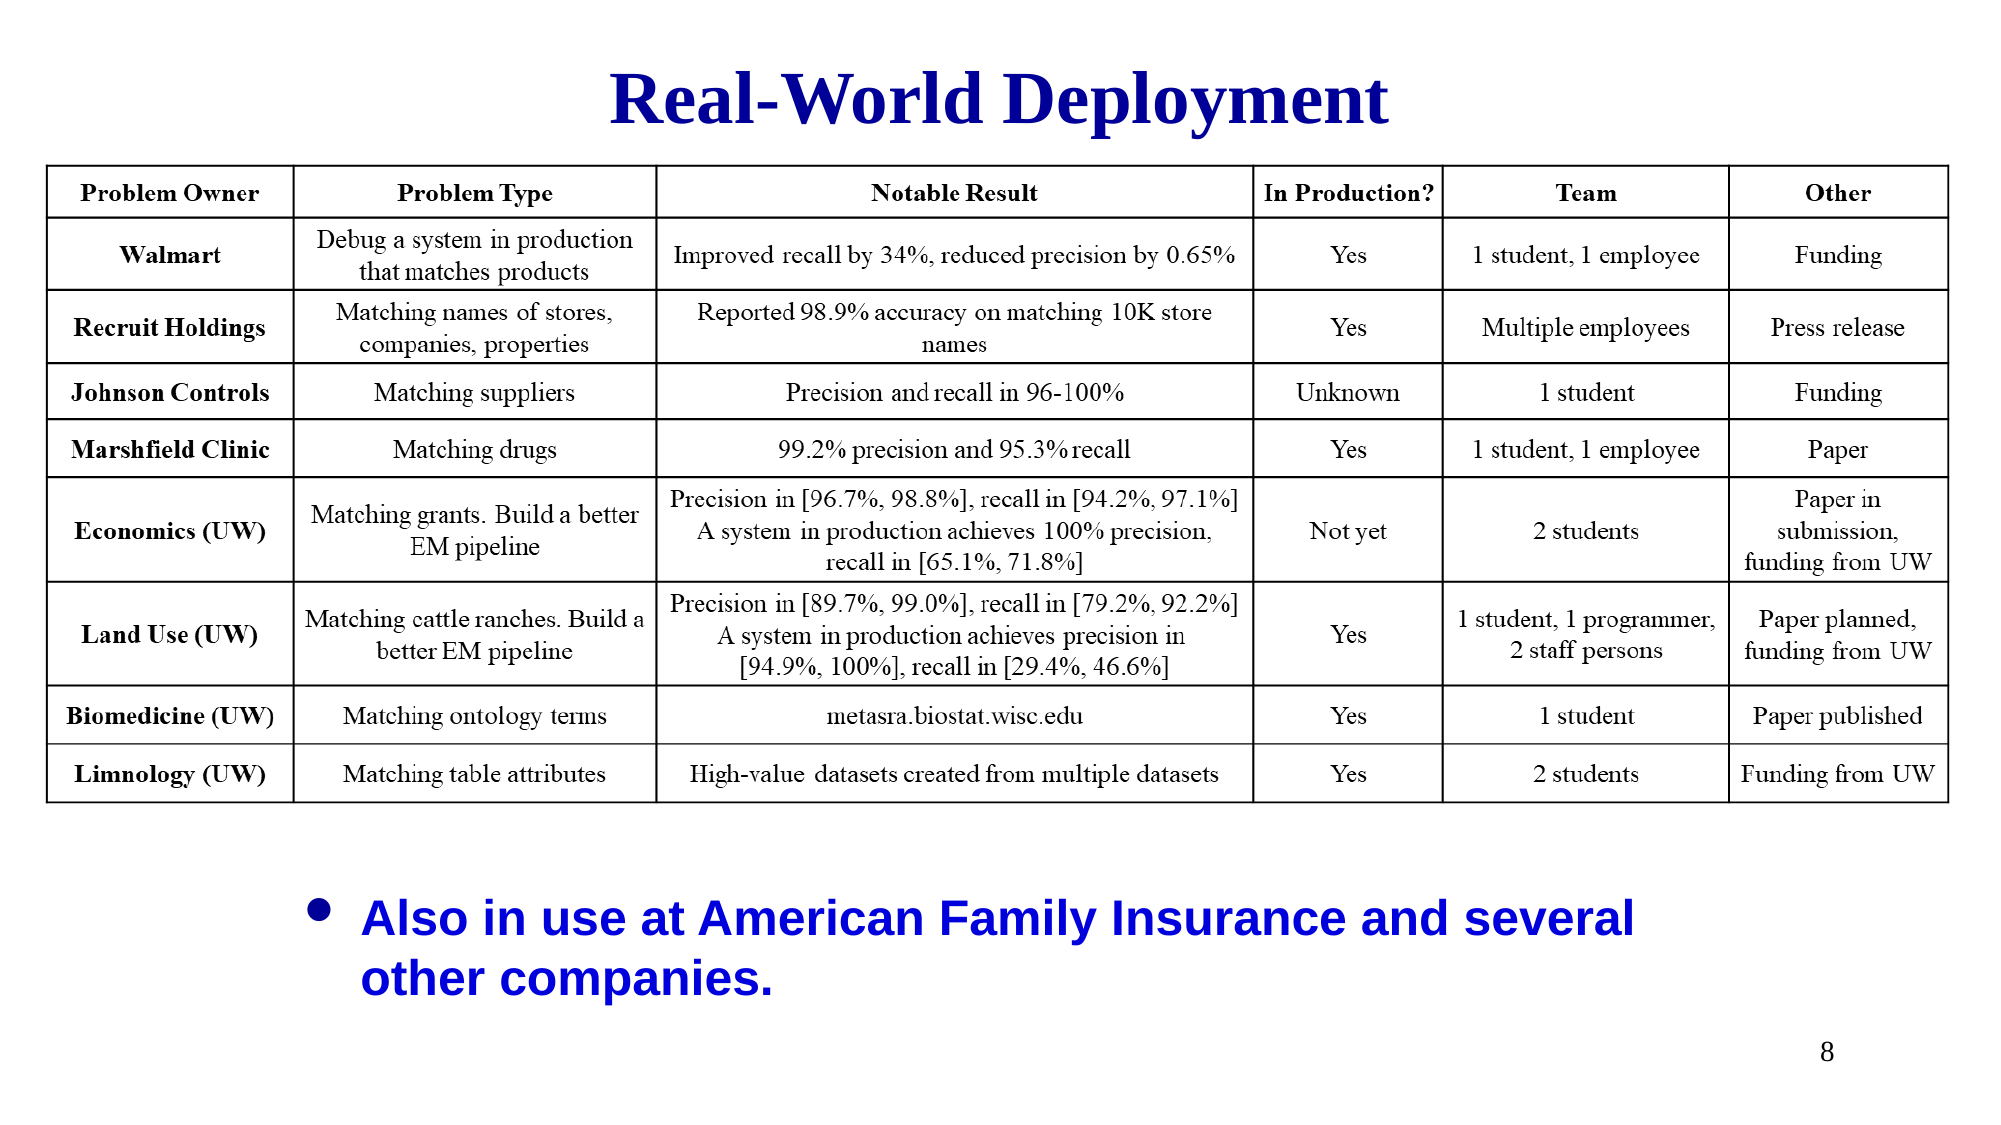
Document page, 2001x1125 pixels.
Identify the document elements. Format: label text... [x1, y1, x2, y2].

text_box Also in use at American Family Insurance and several other companies. [289, 878, 1715, 975]
picture [44, 164, 1950, 804]
title Real-World Deployment [149, 37, 1851, 151]
slide_number 8 [1432, 1024, 1851, 1101]
